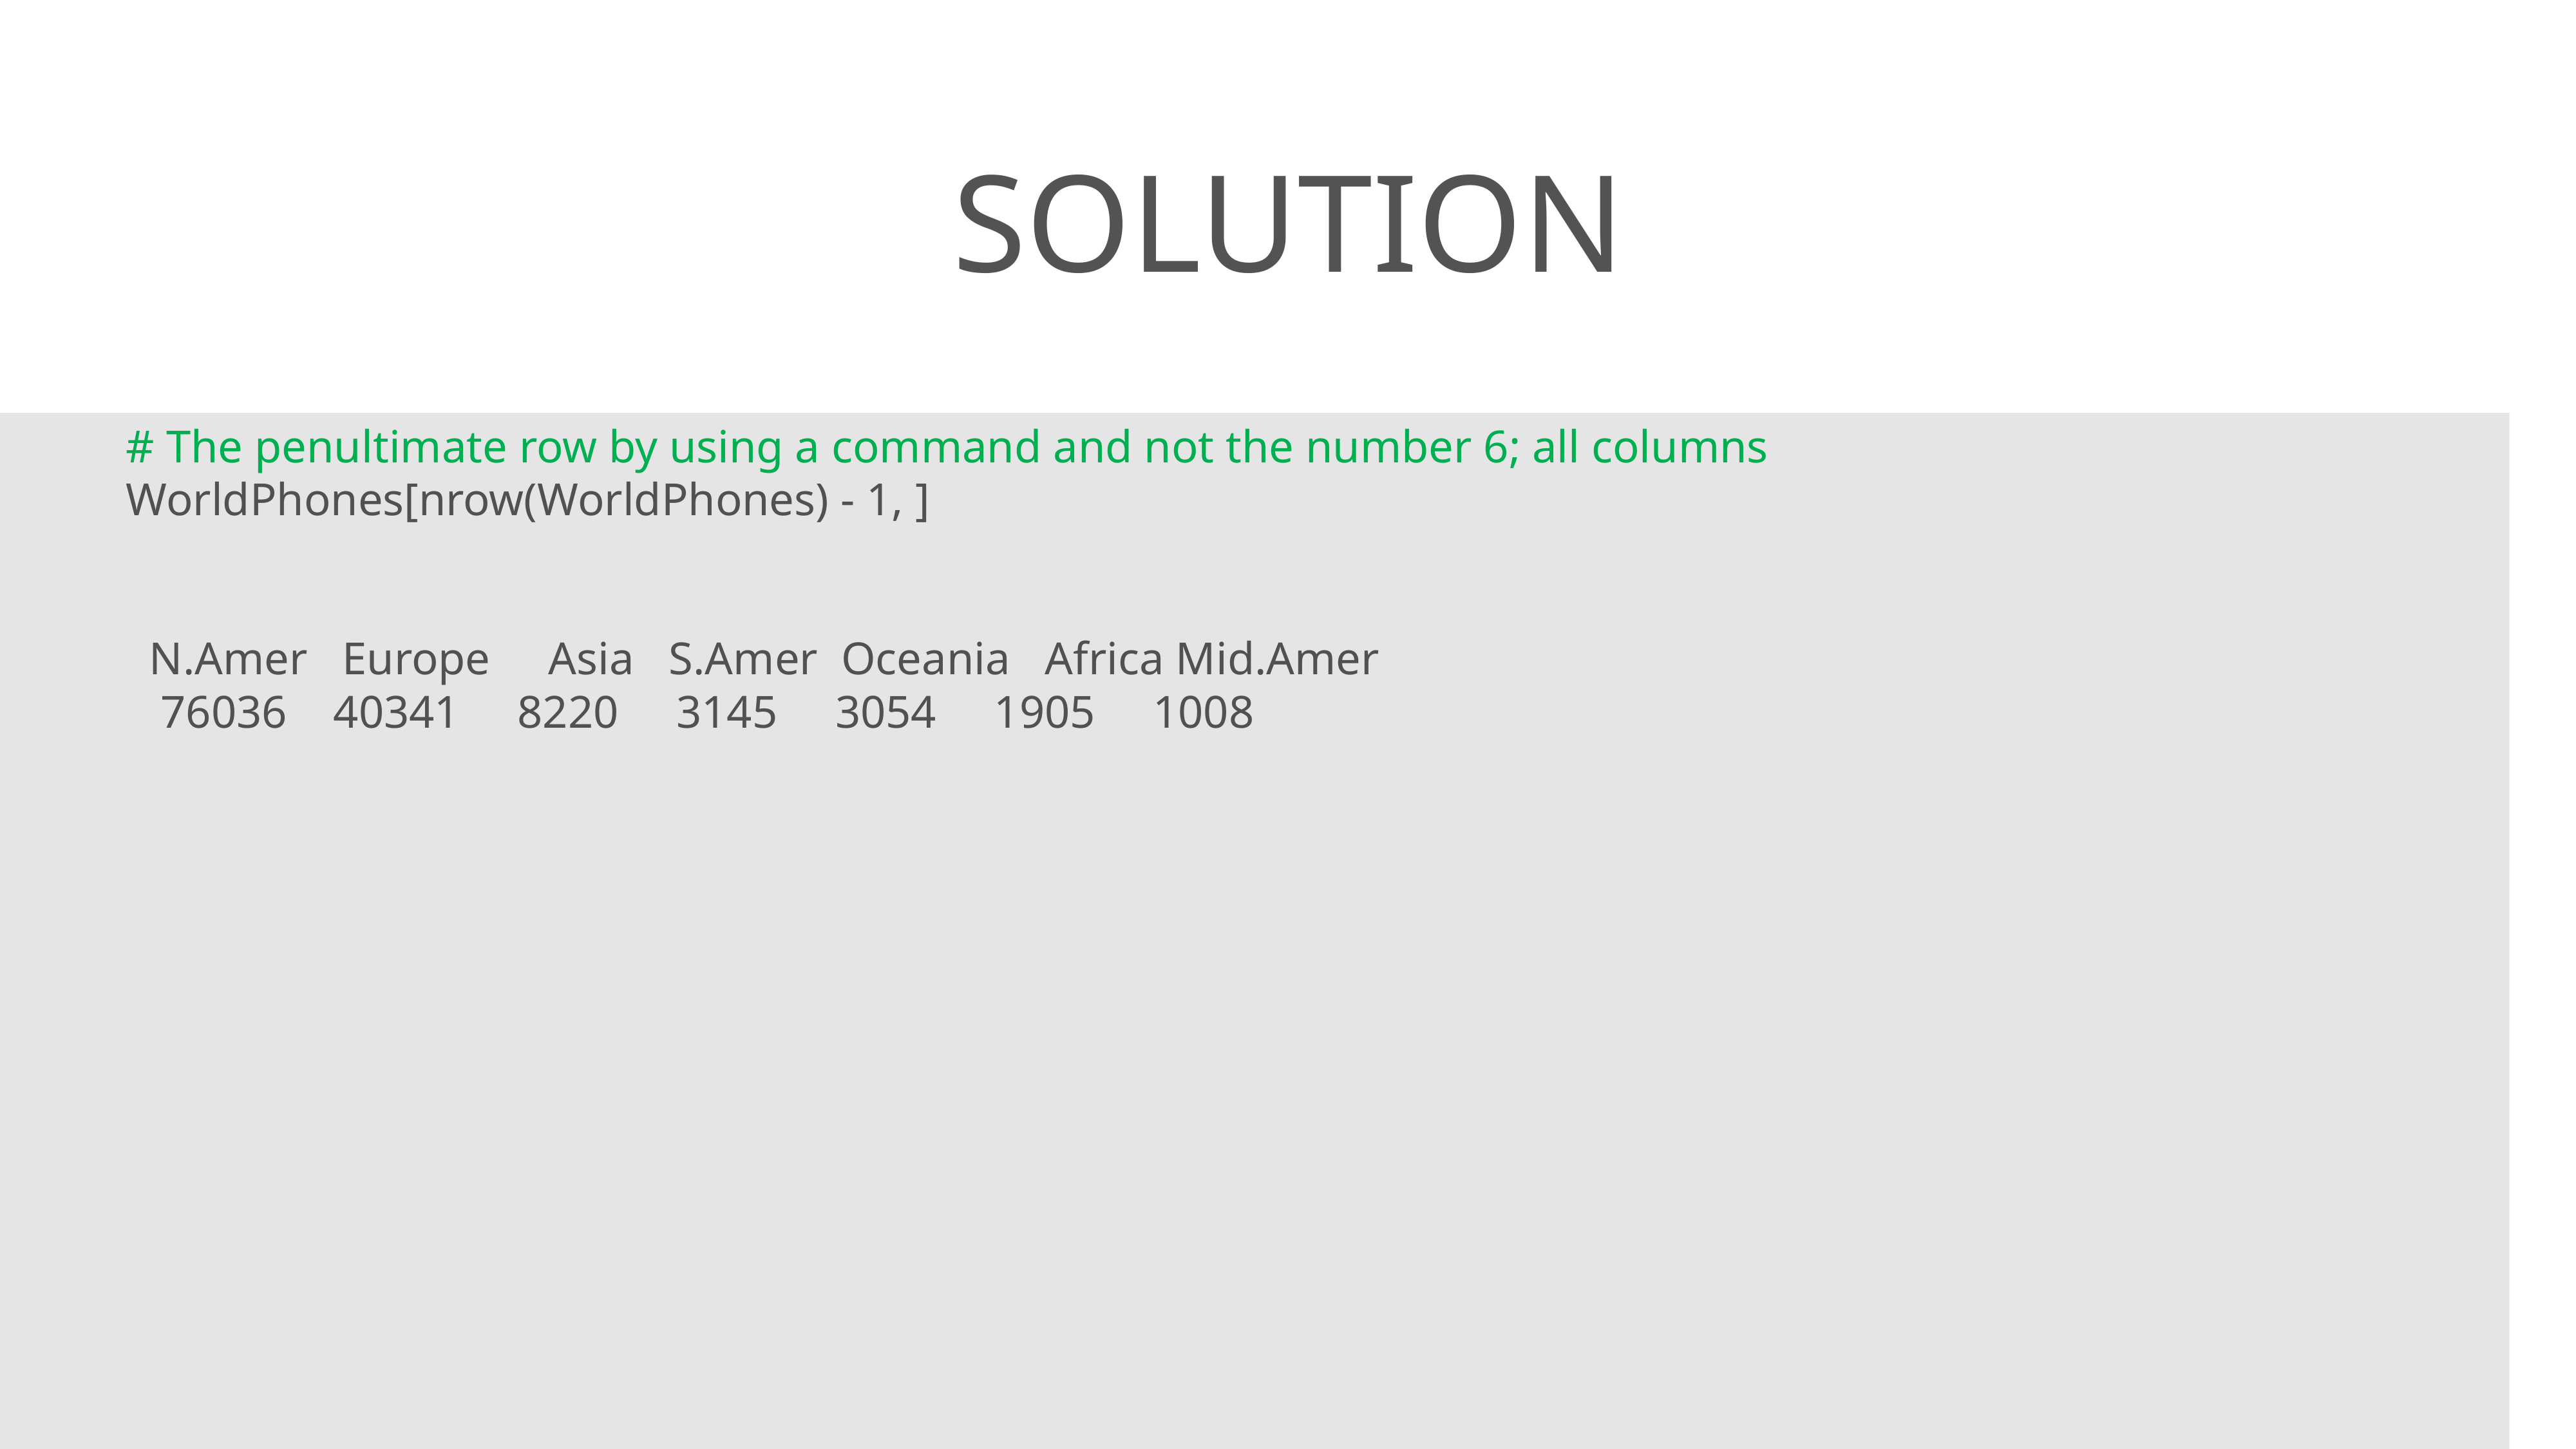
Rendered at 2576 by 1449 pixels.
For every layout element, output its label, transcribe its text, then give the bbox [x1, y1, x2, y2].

title Solution [70, 37, 2507, 401]
list # The penultimate row by using a command and not the number 6; all columns WorldPhones[nrow(WorldPhones) - 1, ] N.Amer Europe Asia S.Amer Oceania Africa Mid.Amer 76036 40341 8220 3145 3054 1905 1008 [0, 412, 2510, 1449]
